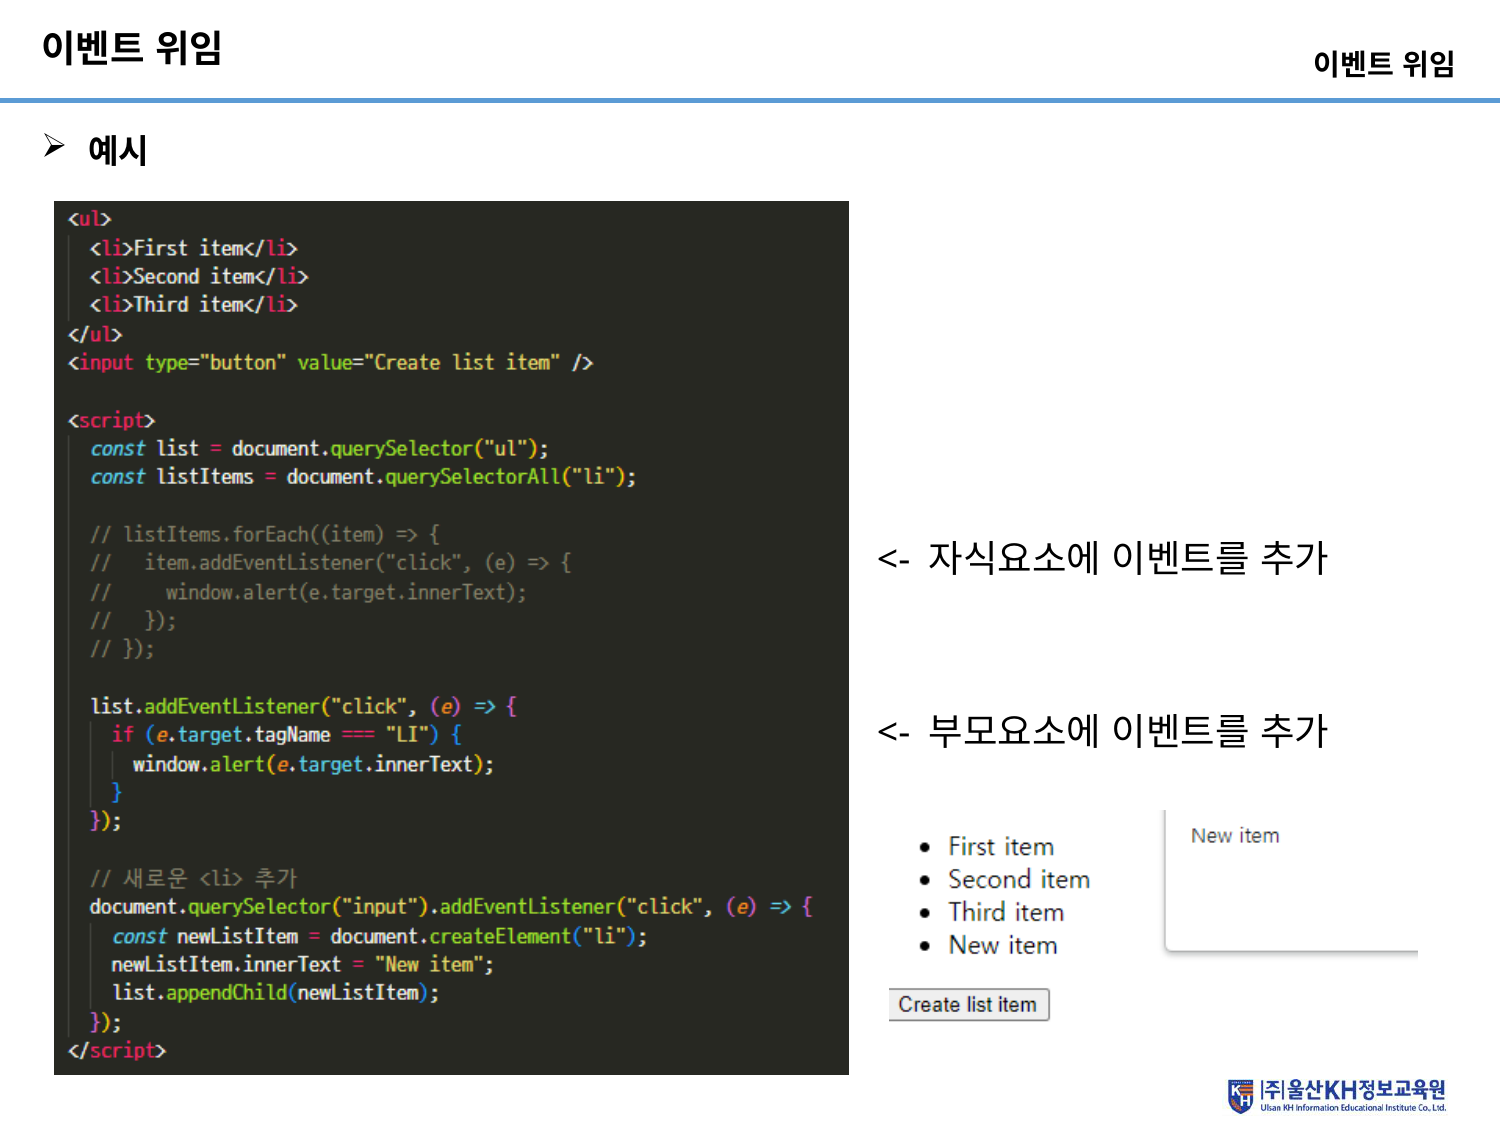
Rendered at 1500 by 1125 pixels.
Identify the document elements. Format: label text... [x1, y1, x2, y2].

text_box <- 부모요소에 이벤트를 추가 [862, 700, 1430, 761]
list 이벤트 위임 [955, 42, 1457, 102]
list 예시 [41, 118, 1459, 1059]
picture [1222, 1074, 1448, 1116]
picture [889, 810, 1418, 1059]
title 이벤트 위임 [41, 0, 1023, 102]
picture [54, 201, 849, 1075]
text_box <- 자식요소에 이벤트를 추가 [862, 527, 1430, 588]
